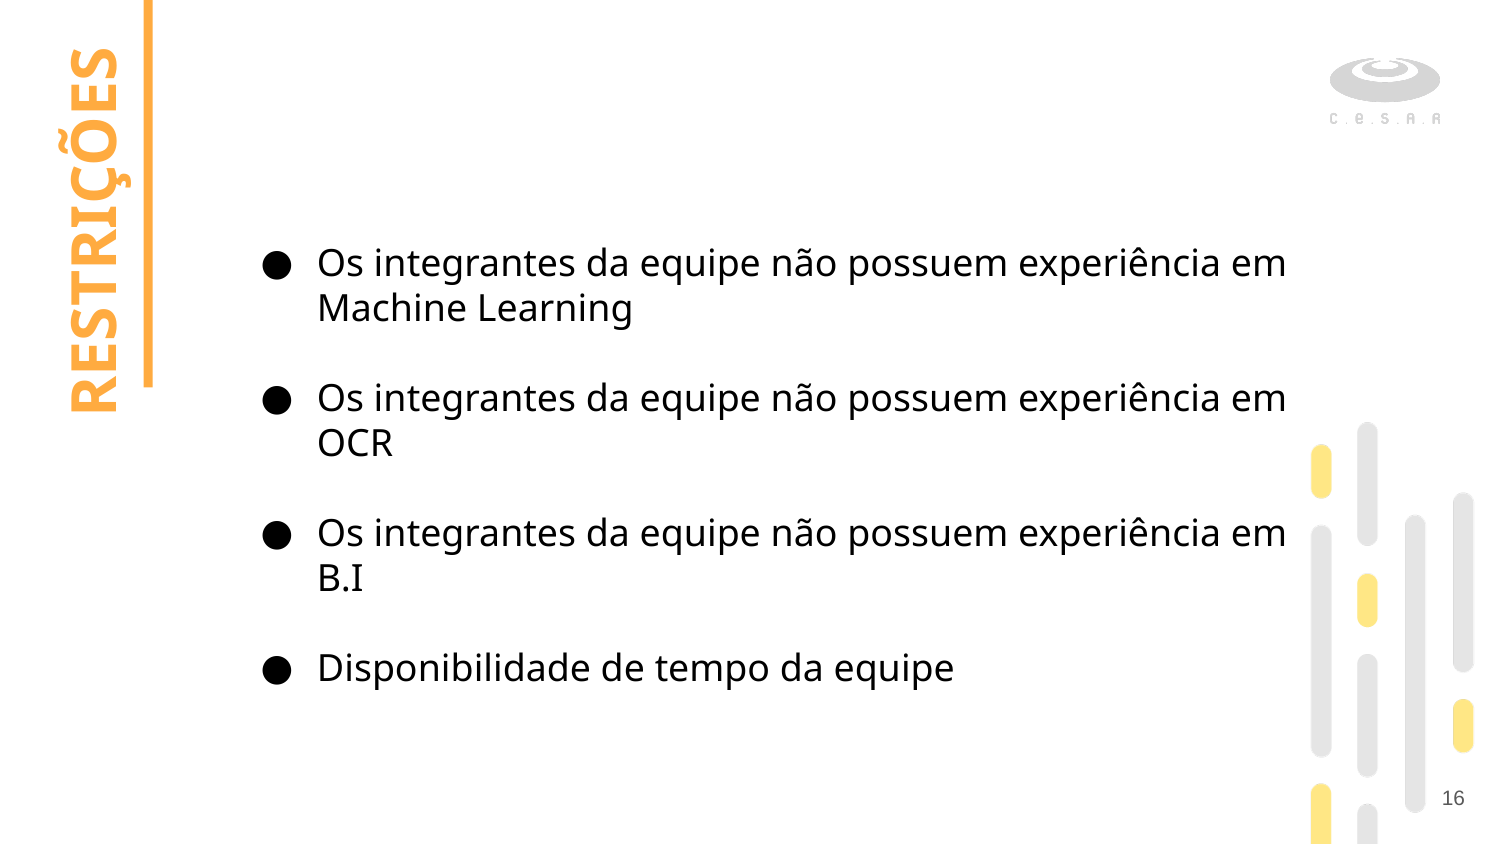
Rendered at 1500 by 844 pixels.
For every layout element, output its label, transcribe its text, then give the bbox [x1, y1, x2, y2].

picture [1287, 406, 1500, 844]
text_box Os integrantes da equipe não possuem experiência em Machine Learning Os integrantes da equipe não possuem experiência em OCR Os integrantes da equipe não possuem experiência em B.I Disponibilidade de tempo da equipe [226, 58, 1312, 742]
picture [1330, 58, 1440, 124]
text_box RESTRIÇÕES [38, 10, 135, 433]
text_box [143, 0, 153, 388]
